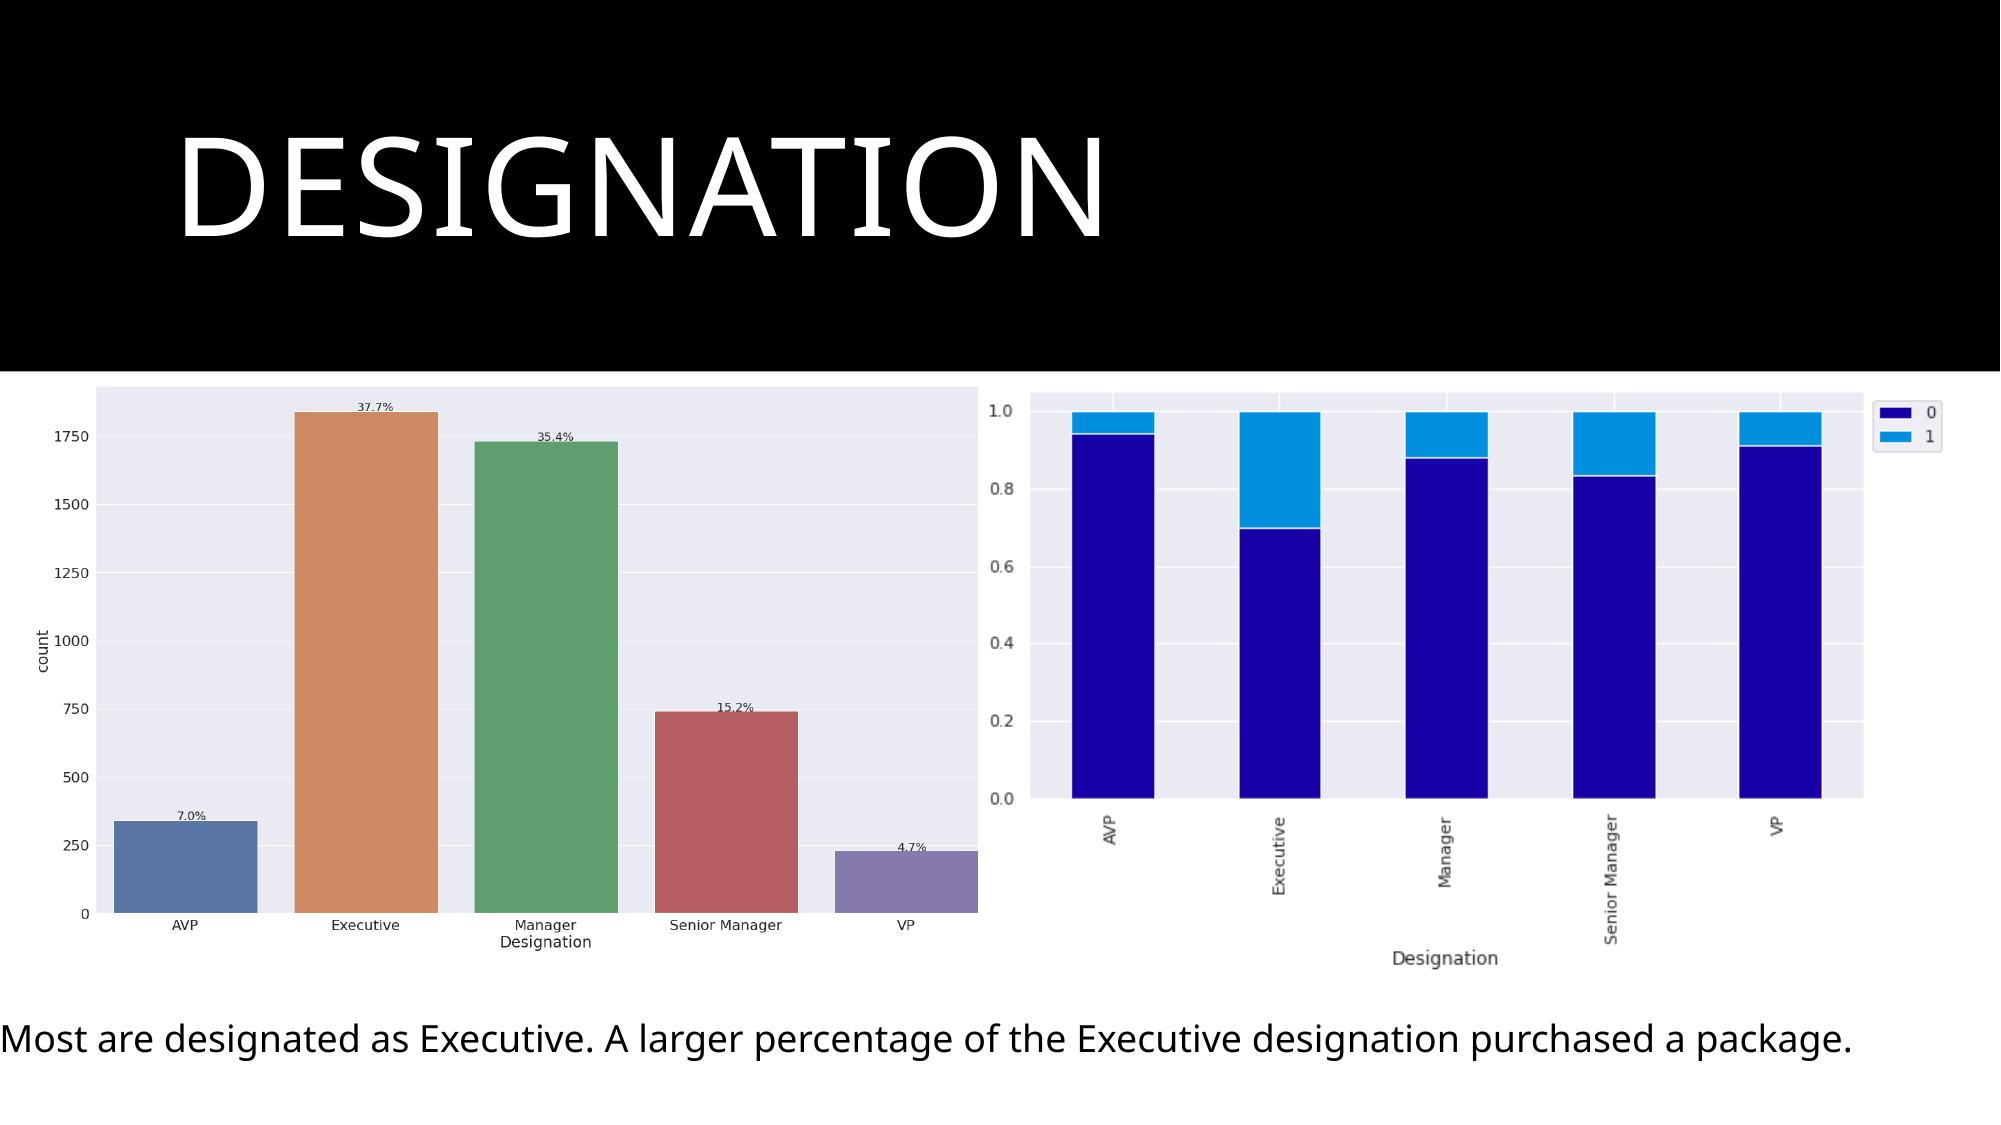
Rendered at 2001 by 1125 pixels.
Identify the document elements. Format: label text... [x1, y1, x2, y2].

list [30, 381, 978, 955]
title Designation [157, 52, 1842, 332]
picture [978, 381, 1952, 980]
text_box Most are designated as Executive. A larger percentage of the Executive designation purchased a package. [0, 1007, 1869, 1113]
